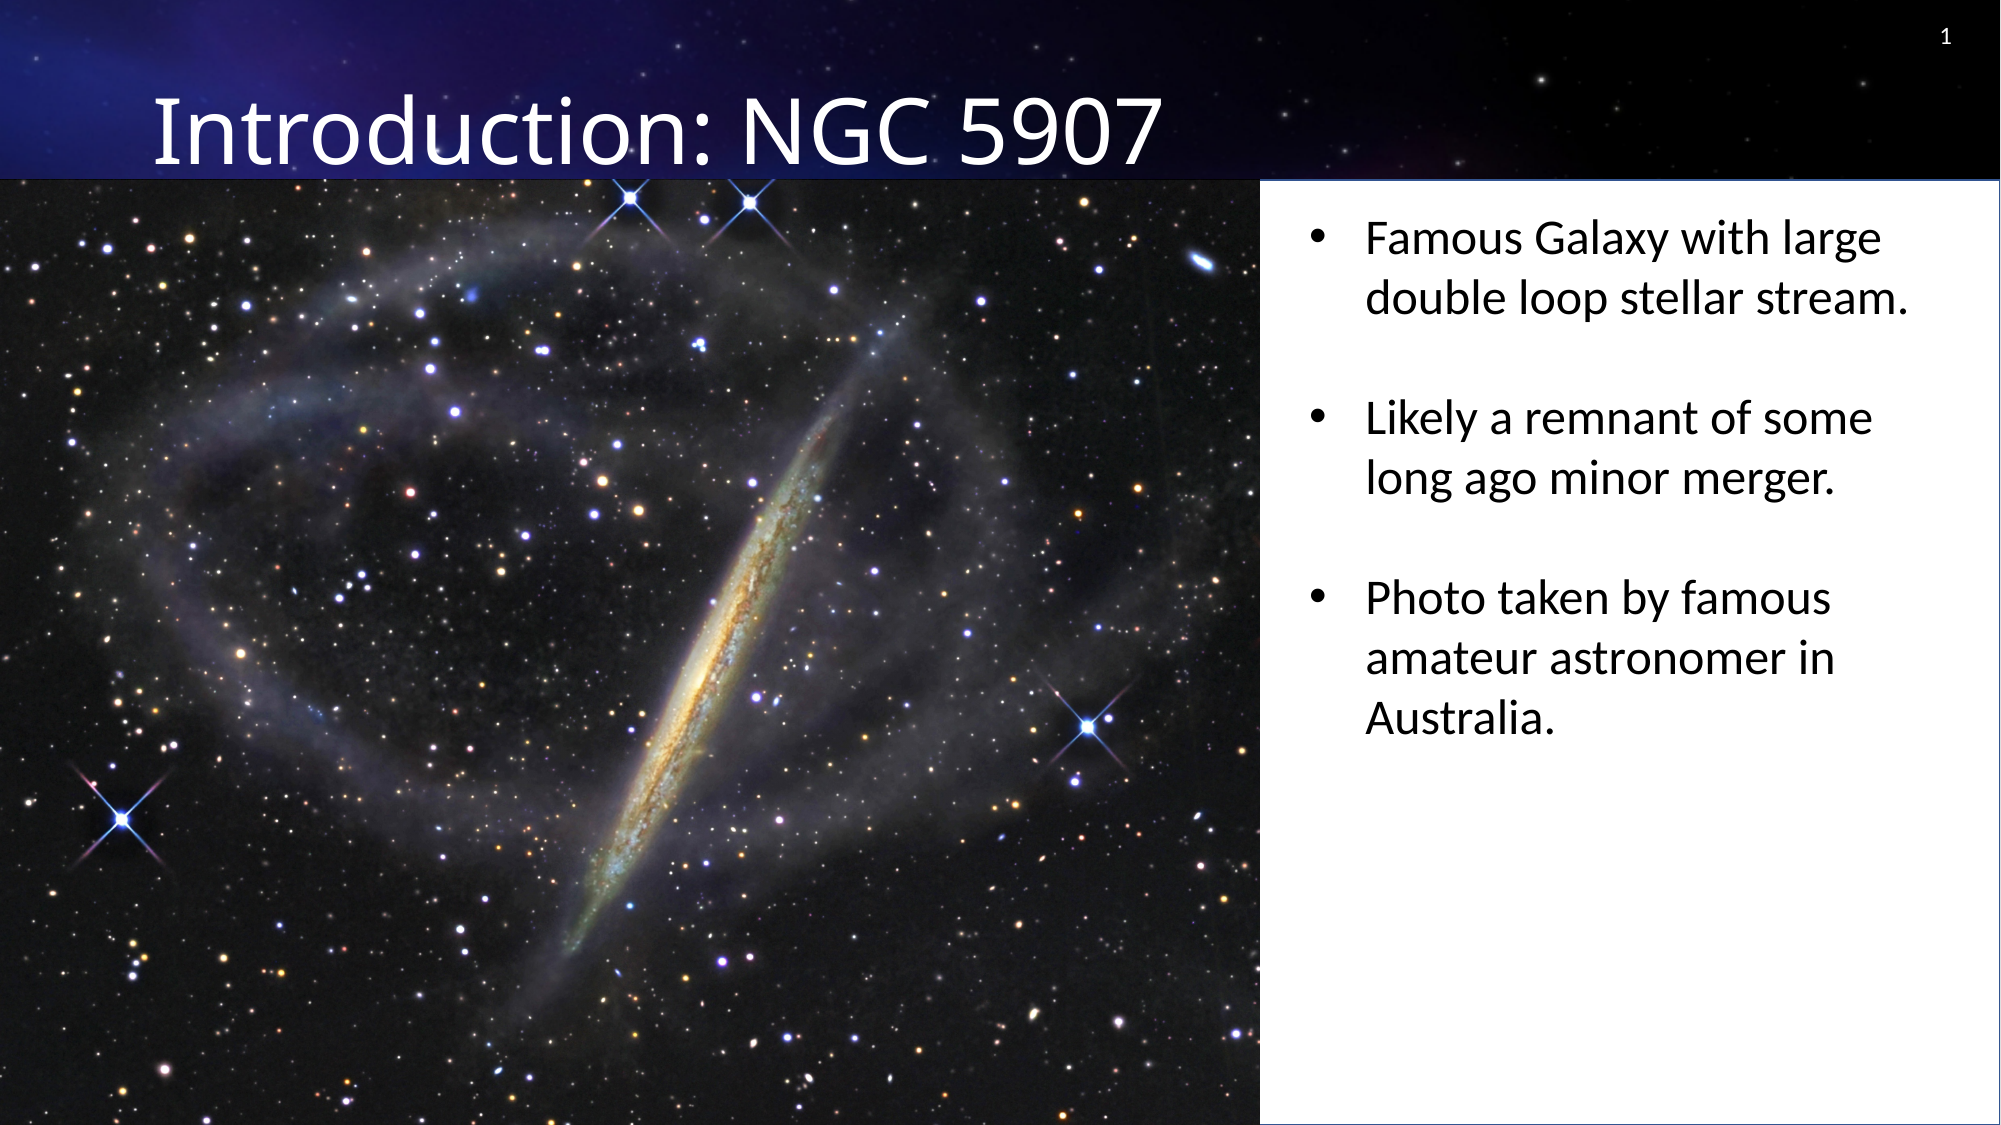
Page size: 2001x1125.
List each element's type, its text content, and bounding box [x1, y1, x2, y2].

text_box Famous Galaxy with large double loop stellar stream. Likely a remnant of some long ago minor merger. Photo taken by famous amateur astronomer in Australia. [1294, 197, 1948, 753]
title Introduction: NGC 5907 [137, 26, 1863, 245]
picture [0, 0, 2001, 1125]
text_box 11 [1911, 12, 2000, 58]
text_box [1260, 179, 2000, 1125]
